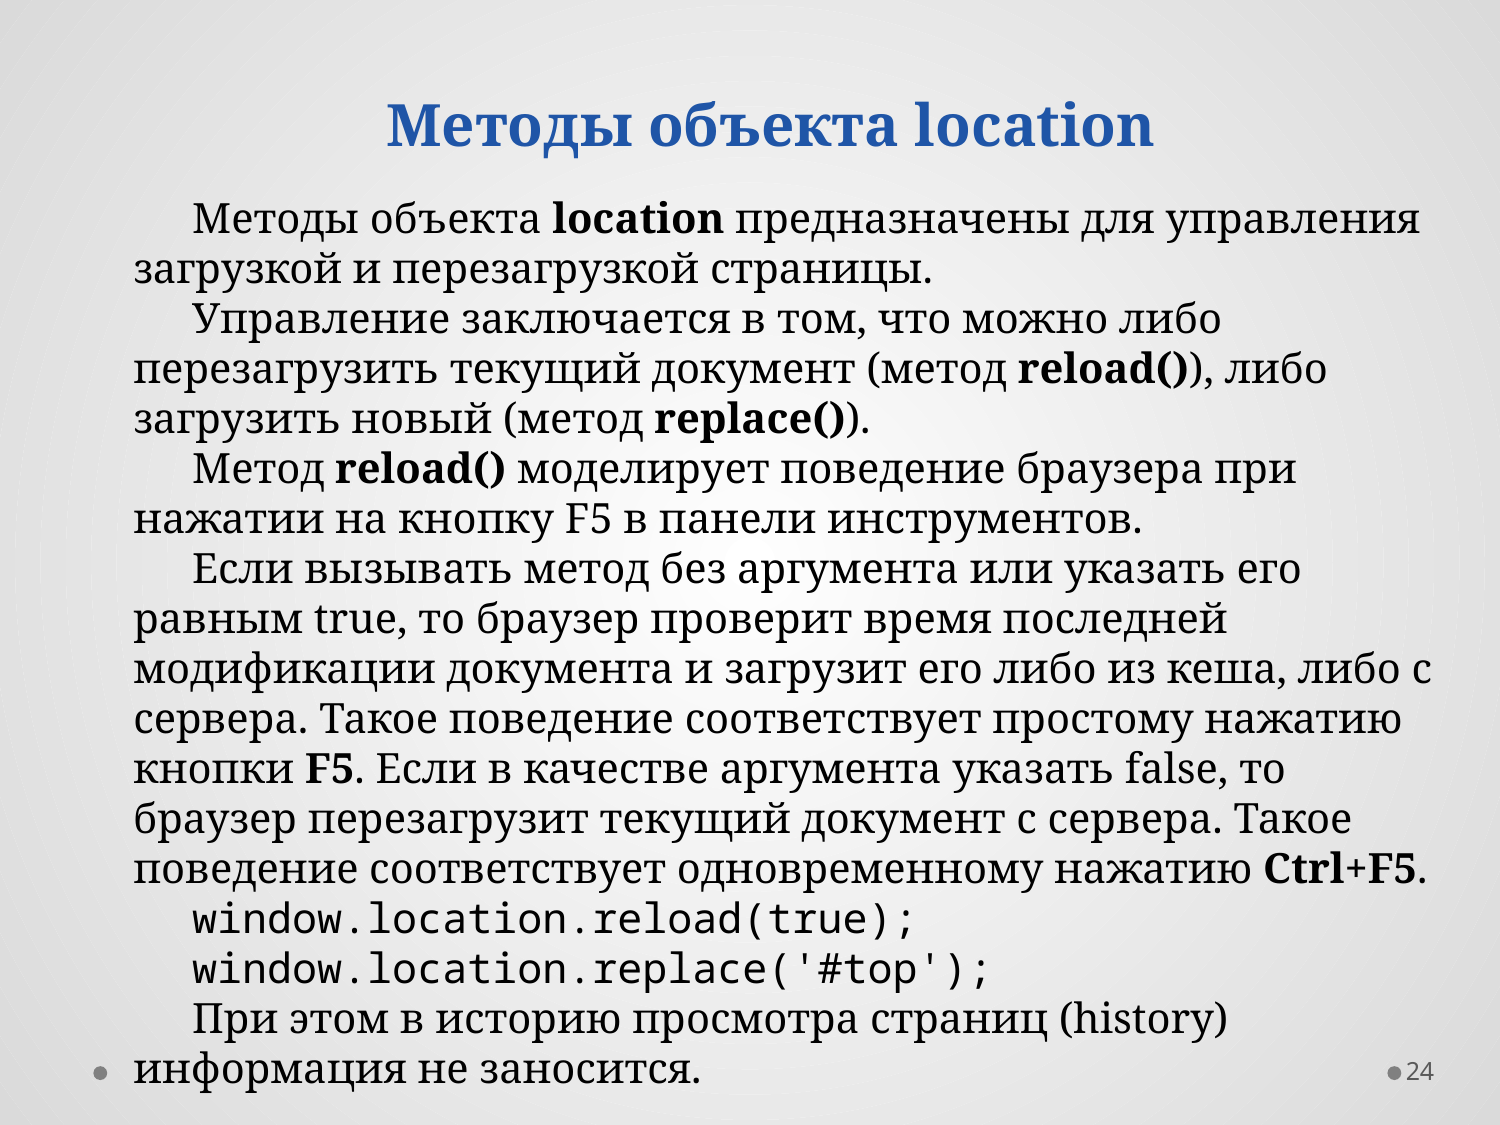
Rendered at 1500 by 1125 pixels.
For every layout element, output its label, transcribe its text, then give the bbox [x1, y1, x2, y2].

text_box Методы объекта location [118, 80, 1424, 166]
text_box Методы объекта location предназначены для управления загрузкой и перезагрузкой страницы. Управление заключается в том, что можно либо перезагрузить текущий документ (метод reload()), либо загрузить новый (метод replace()). Метод reload() моделирует поведение браузера при нажатии на кнопку F5 в панели инструментов. Если вызывать метод без аргумента или указать его равным true, то браузер проверит время последней модификации документа и загрузит его либо из кеша, либо с сервера. Такое поведение соответствует простому нажатию кнопки F5. Если в качестве аргумента указать false, то браузер перезагрузит текущий документ с сервера. Такое поведение соответствует одновременному нажатию Ctrl+F5. window.location.reload(true); window.location.replace('#top'); При этом в историю просмотра страниц (history) информация не заносится. [118, 184, 1459, 1100]
slide_number 24 [1401, 1042, 1494, 1103]
